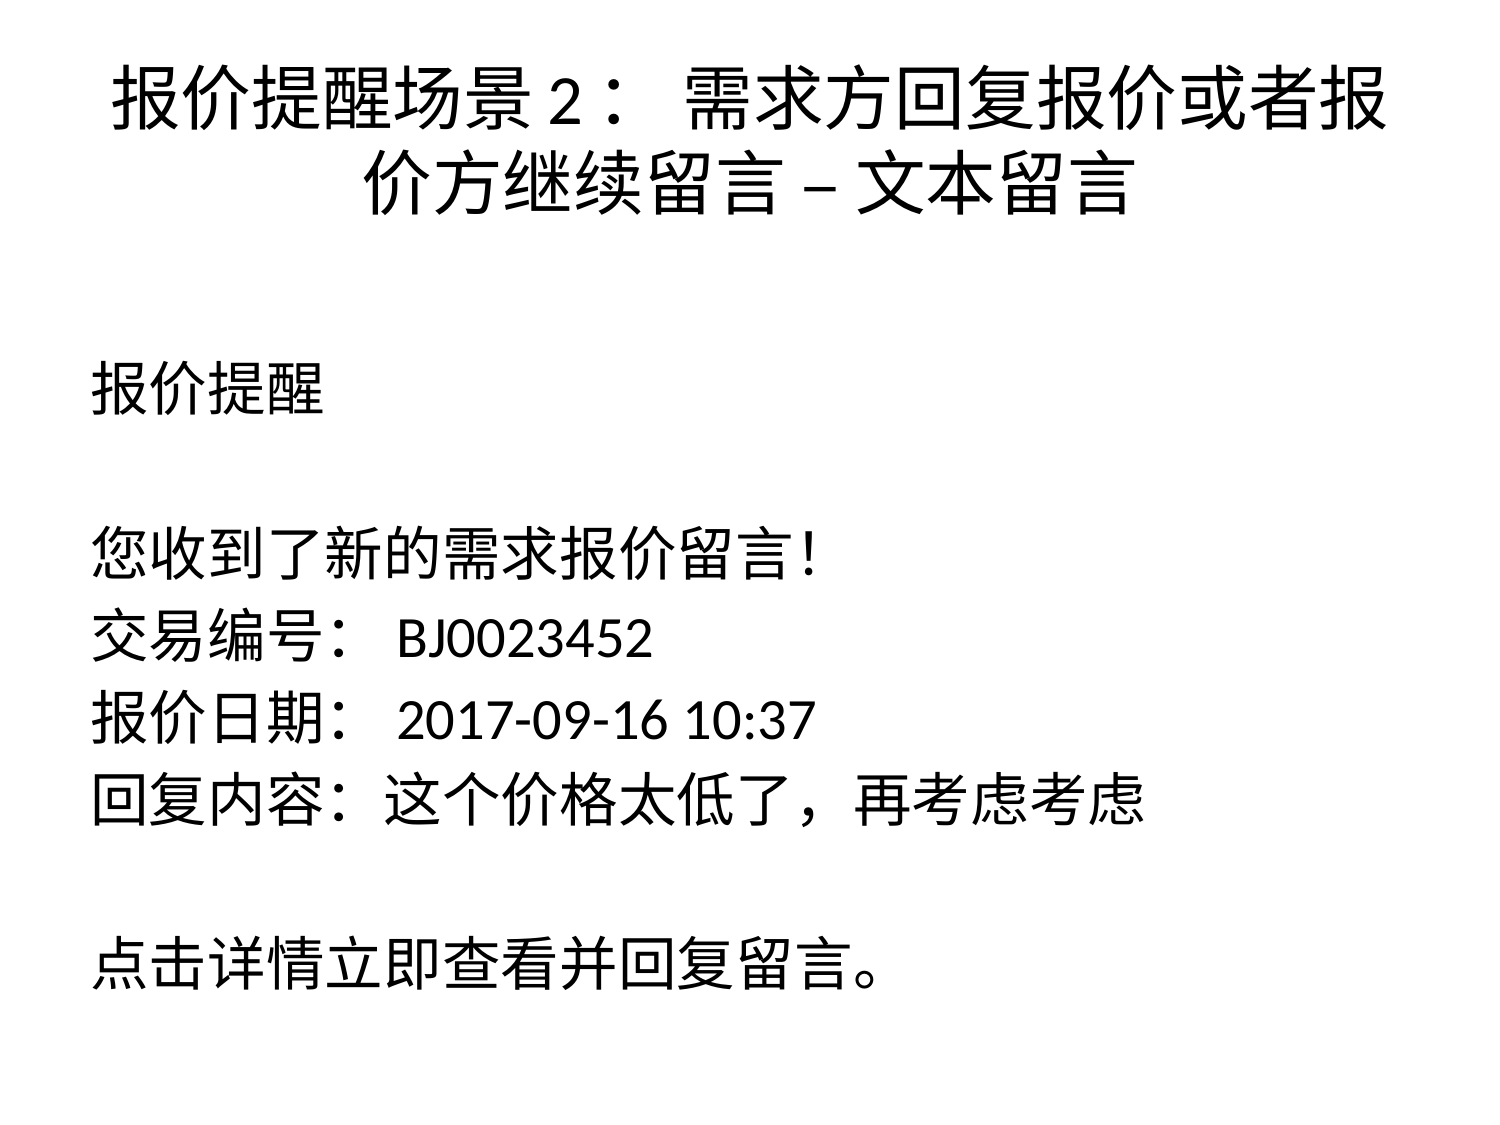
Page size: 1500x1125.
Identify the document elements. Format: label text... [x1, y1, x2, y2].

title 报价提醒场景2： 需求方回复报价或者报价方继续留言 – 文本留言 [75, 45, 1425, 233]
list 报价提醒 您收到了新的需求报价留言！ 交易编号：BJ0023452 报价日期：2017-09-16 10:37 回复内容：这个价格太低了，再考虑考虑 点击详情立即查看并回复留言。 [75, 262, 1425, 1005]
